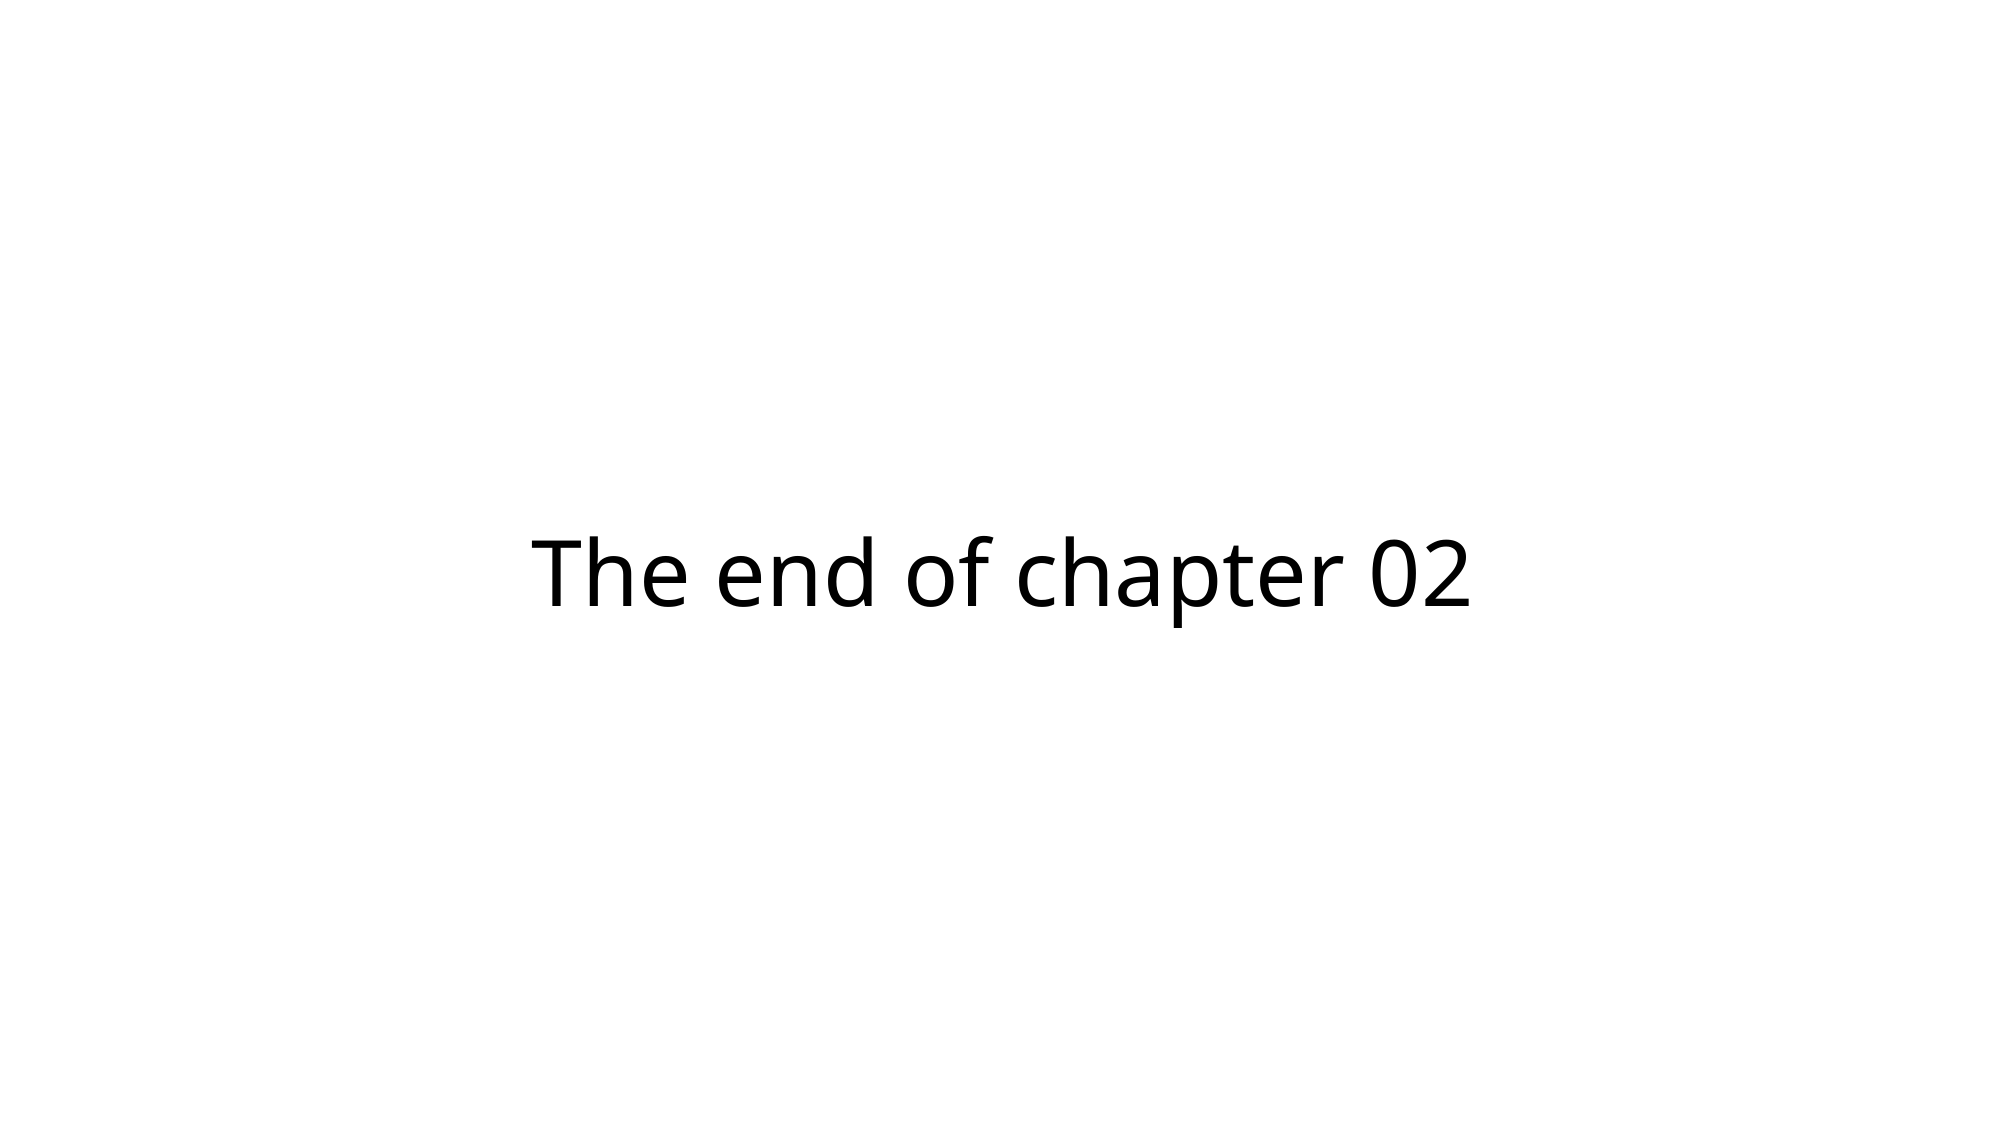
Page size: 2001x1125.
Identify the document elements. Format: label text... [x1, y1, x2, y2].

title The end of chapter 02 [516, 468, 2000, 686]
